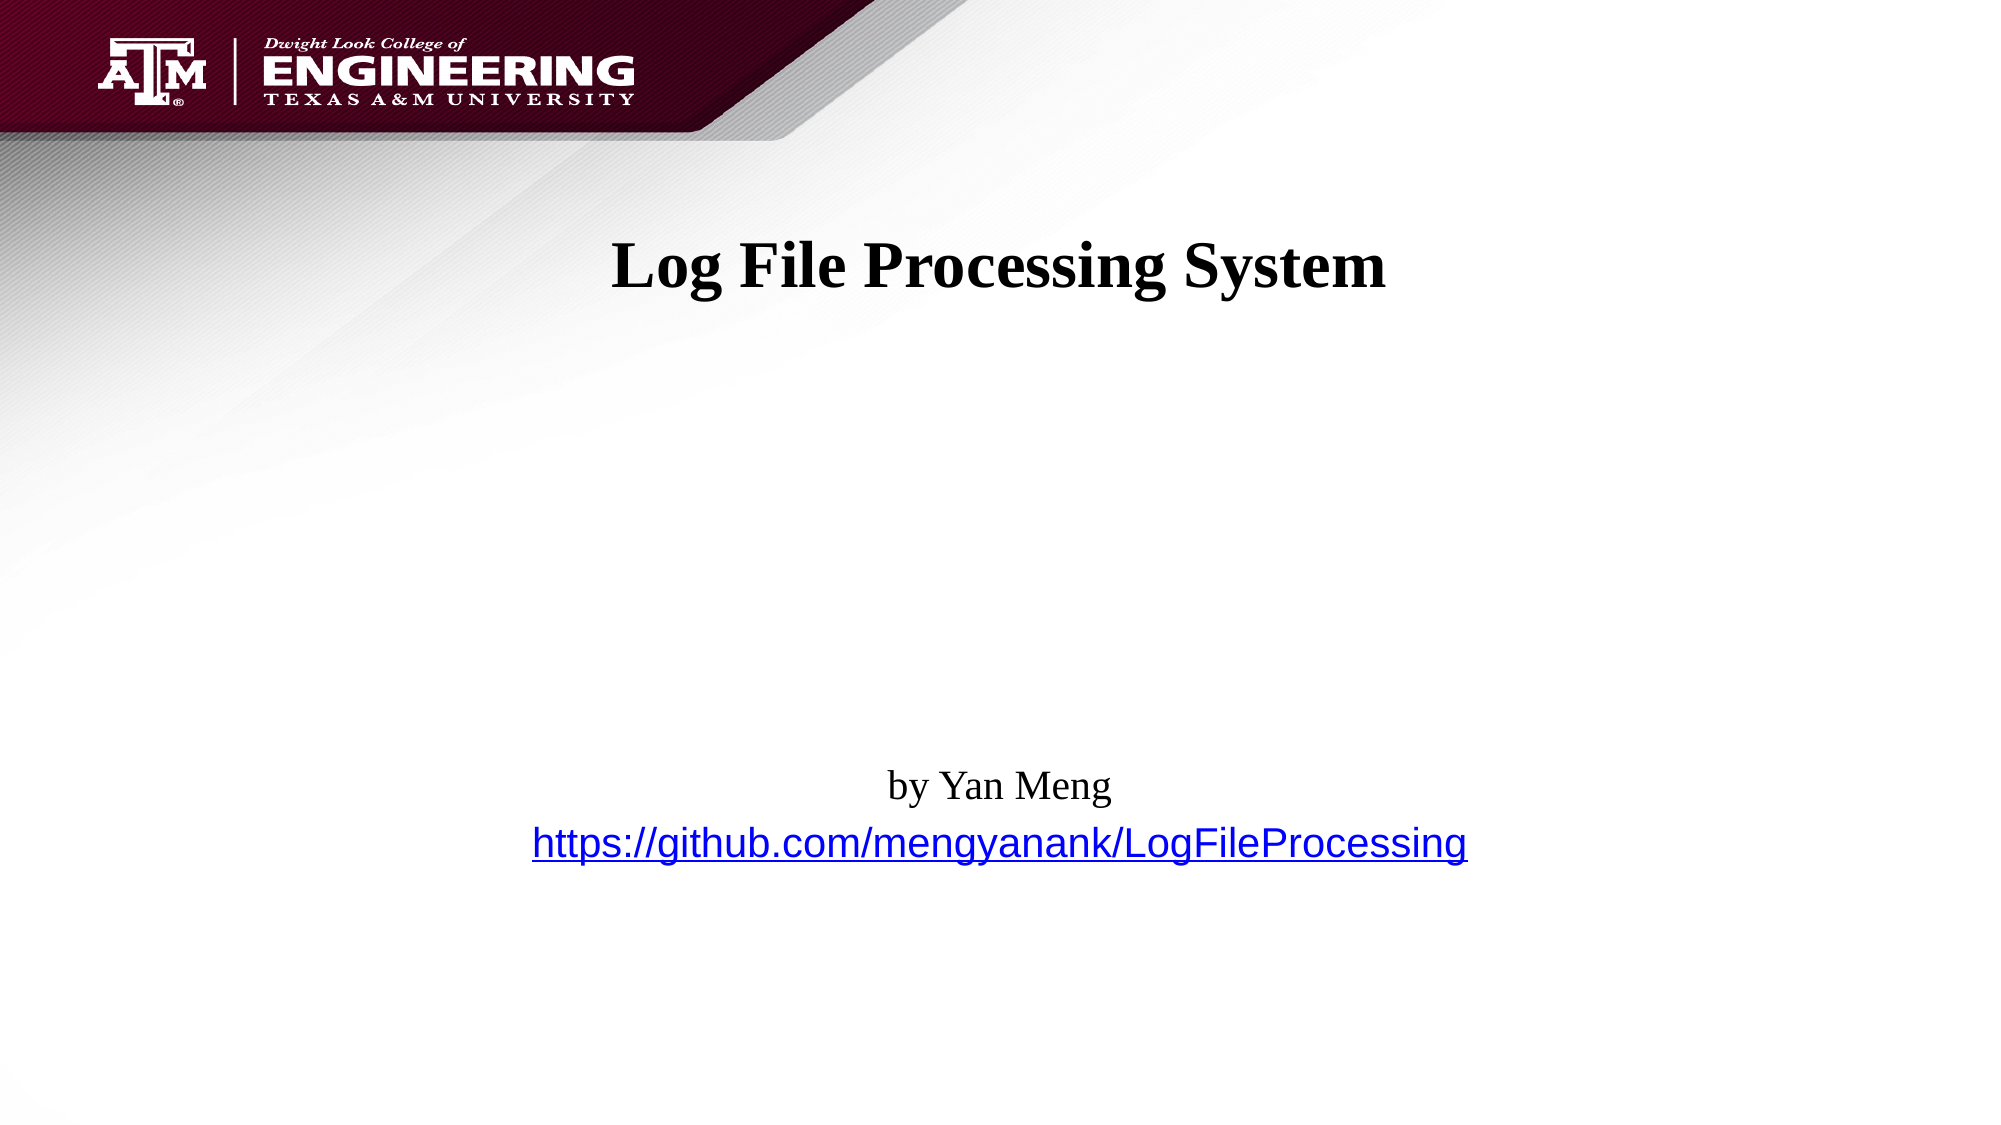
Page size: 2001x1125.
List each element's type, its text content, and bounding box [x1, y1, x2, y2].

list by Yan Meng https://github.com/mengyanank/LogFileProcessing [324, 750, 1675, 1005]
picture [0, 0, 2001, 1125]
title Log File Processing System [324, 172, 1675, 431]
